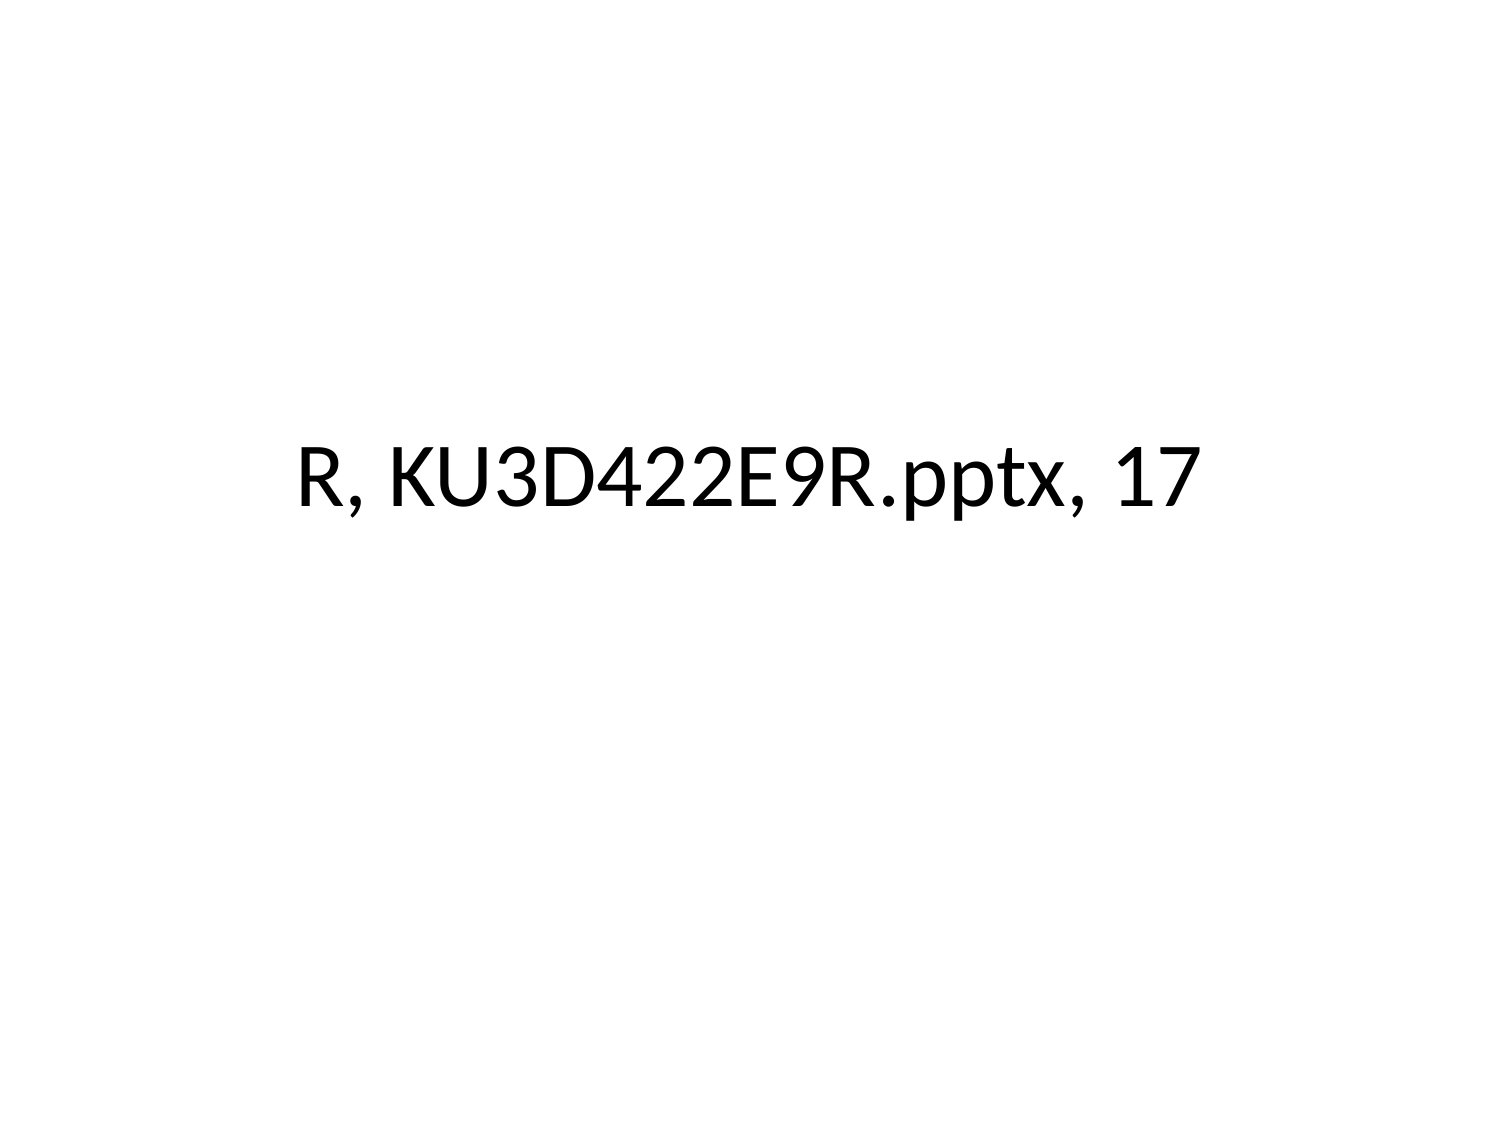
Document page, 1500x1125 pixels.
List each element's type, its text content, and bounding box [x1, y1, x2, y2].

title R, KU3D422E9R.pptx, 17 [112, 349, 1388, 591]
